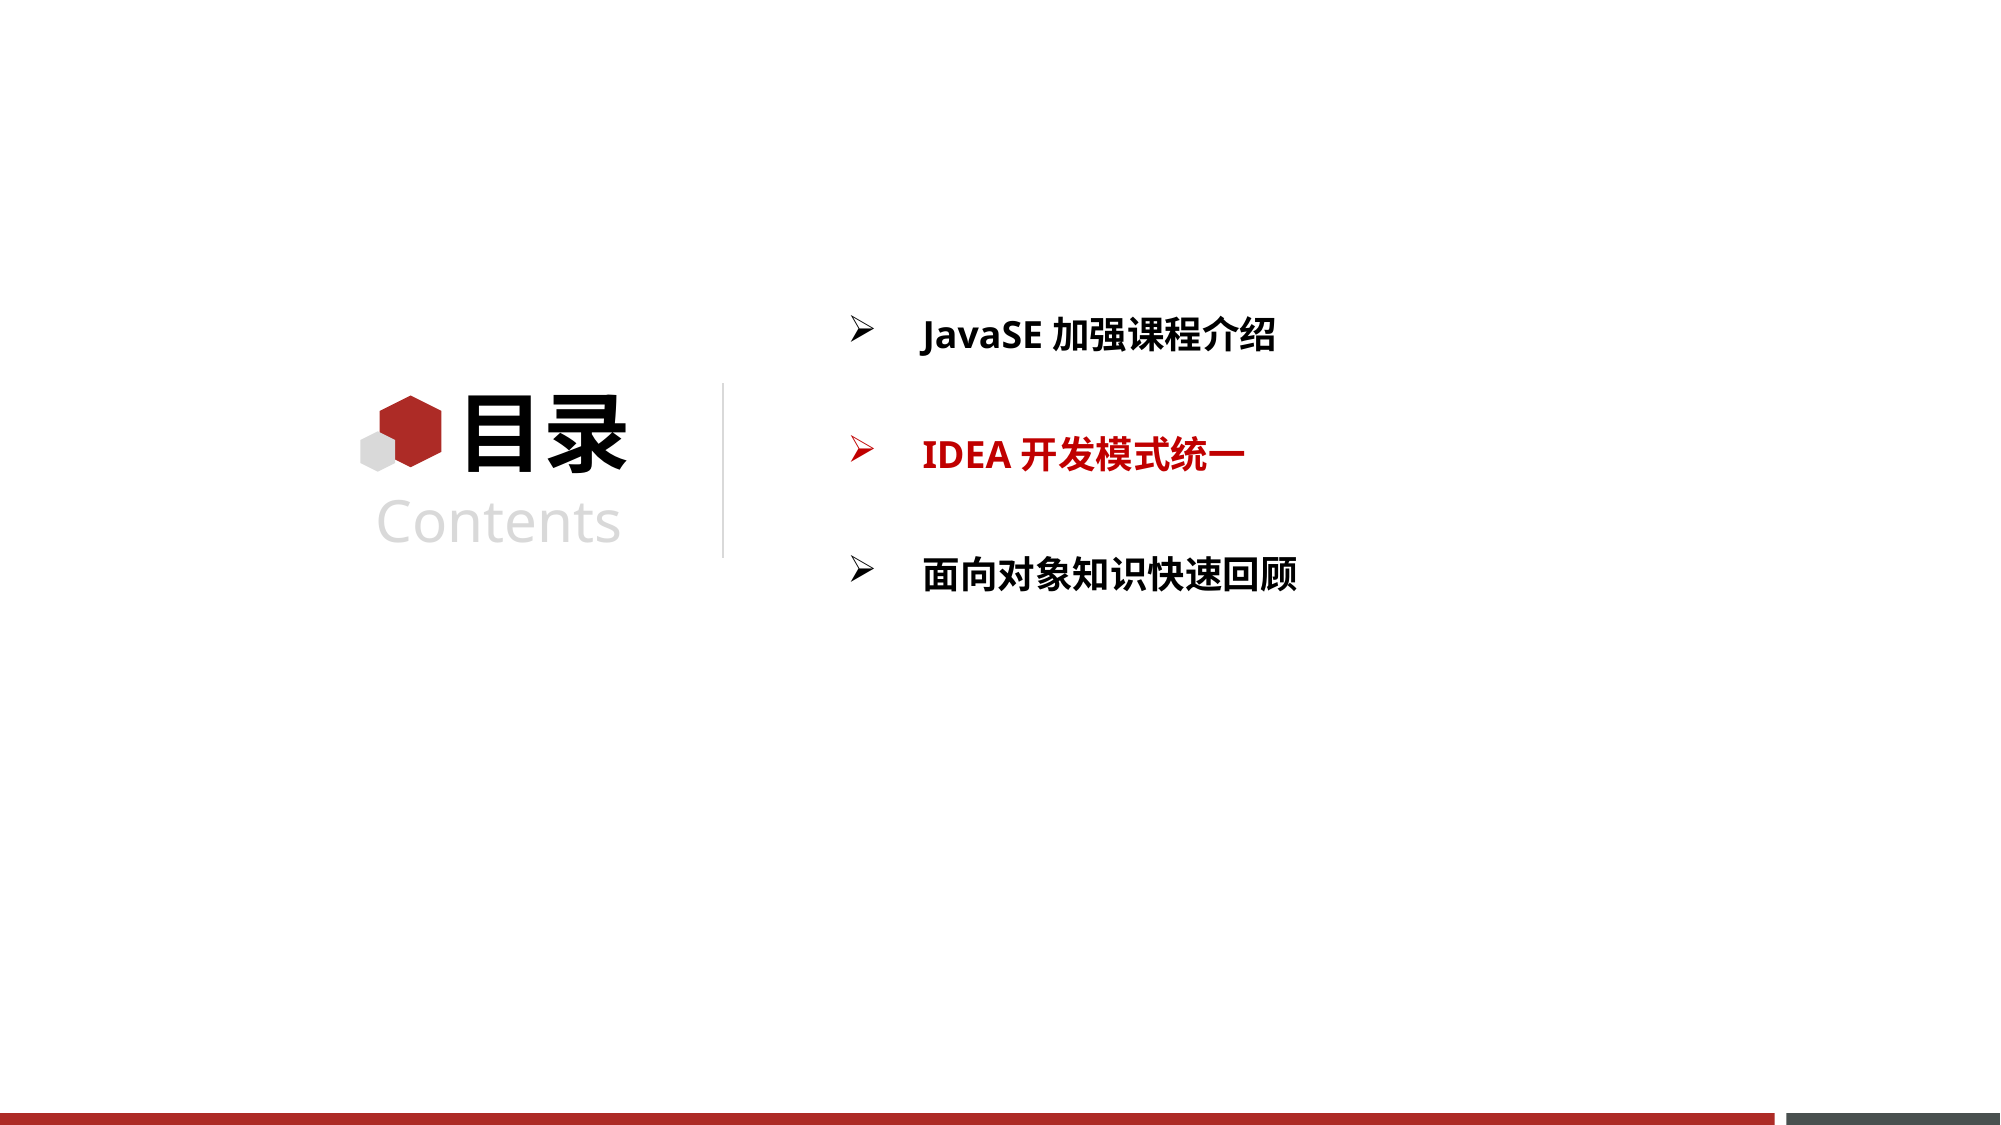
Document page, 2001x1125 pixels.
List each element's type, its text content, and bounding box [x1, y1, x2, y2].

list JavaSE加强课程介绍 IDEA开发模式统一 面向对象知识快速回顾 [832, 92, 1663, 748]
